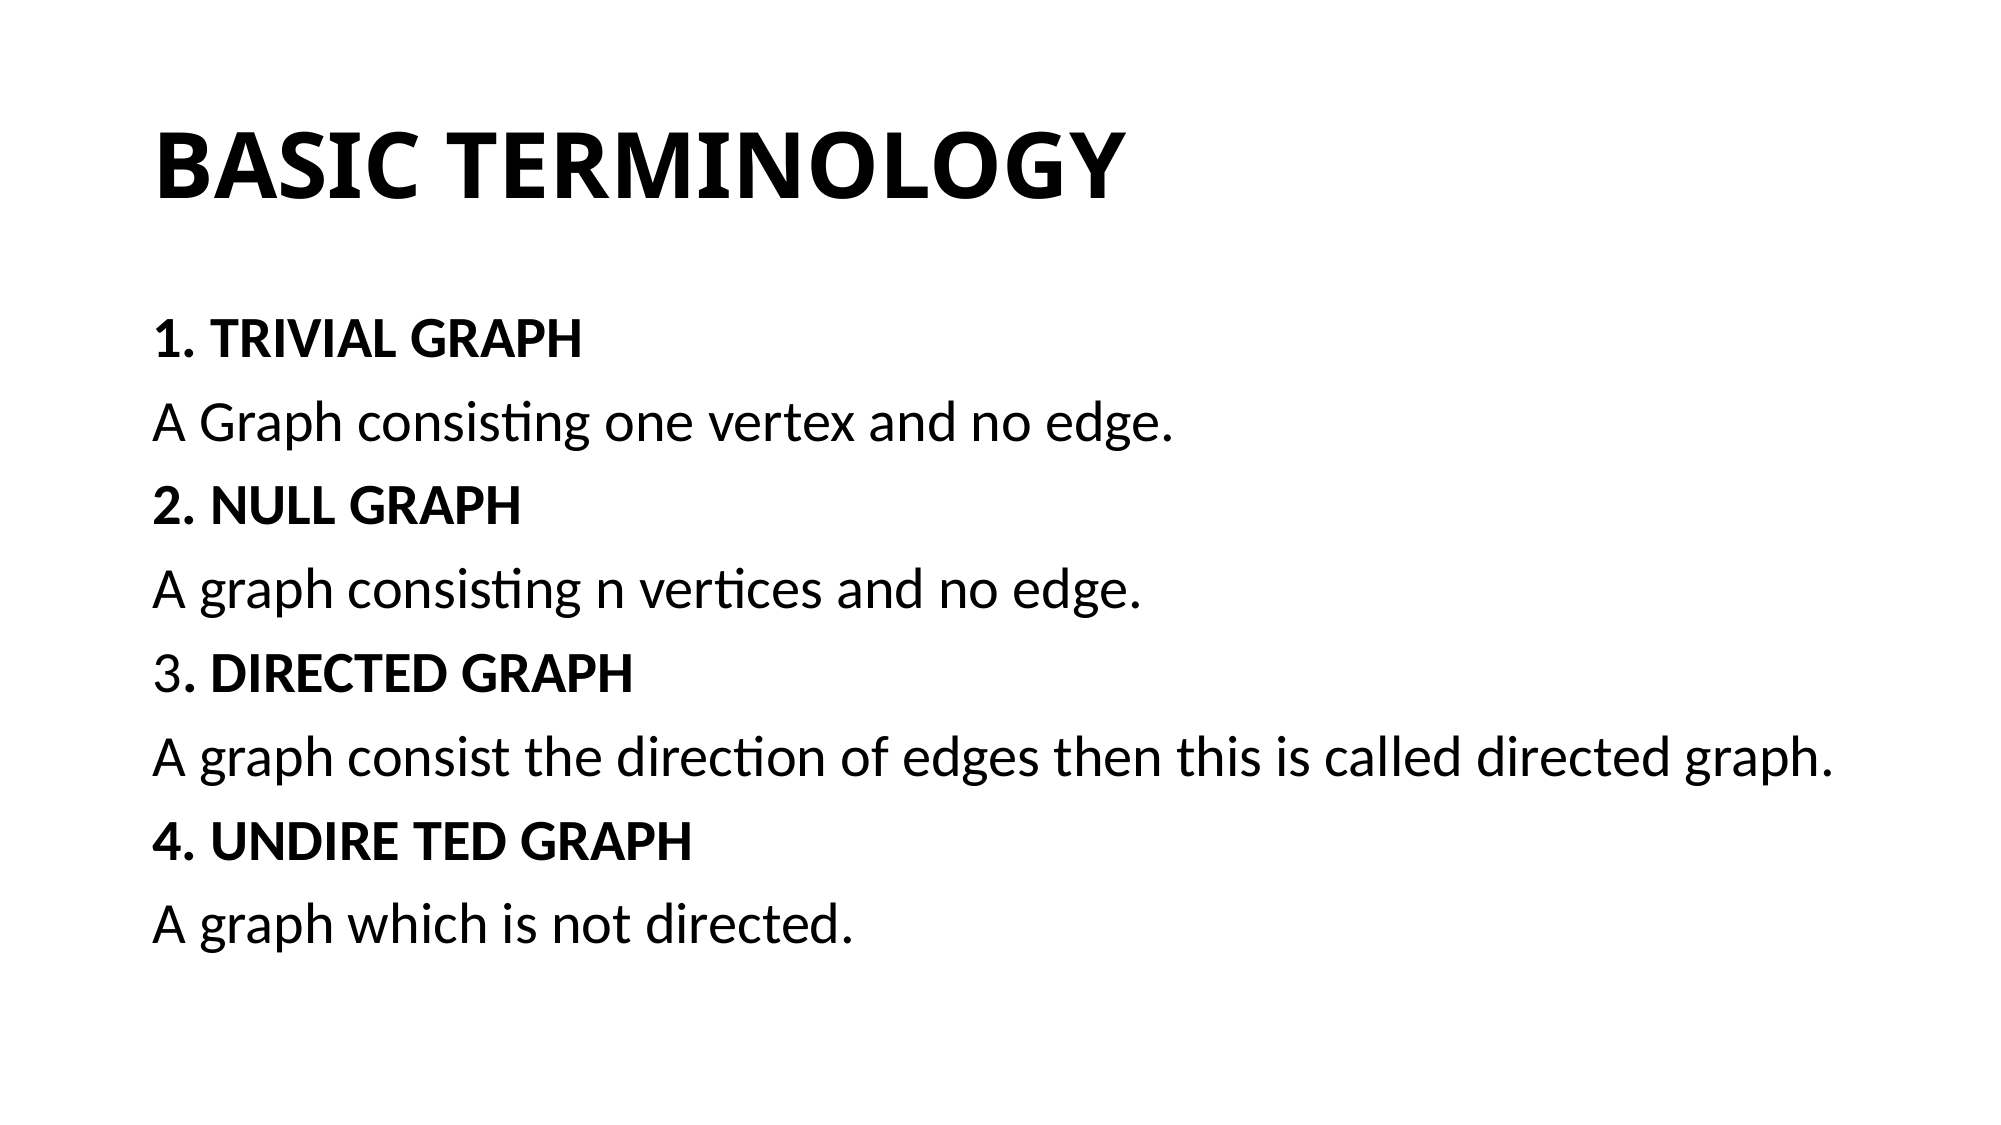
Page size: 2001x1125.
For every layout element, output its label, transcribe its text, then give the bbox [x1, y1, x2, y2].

title BASIC TERMINOLOGY [137, 59, 1863, 278]
list 1. TRIVIAL GRAPH A Graph consisting one vertex and no edge. 2. NULL GRAPH A graph consisting n vertices and no edge. 3. DIRECTED GRAPH A graph consist the direction of edges then this is called directed graph. 4. UNDIRE TED GRAPH A graph which is not directed. [137, 299, 1863, 1014]
